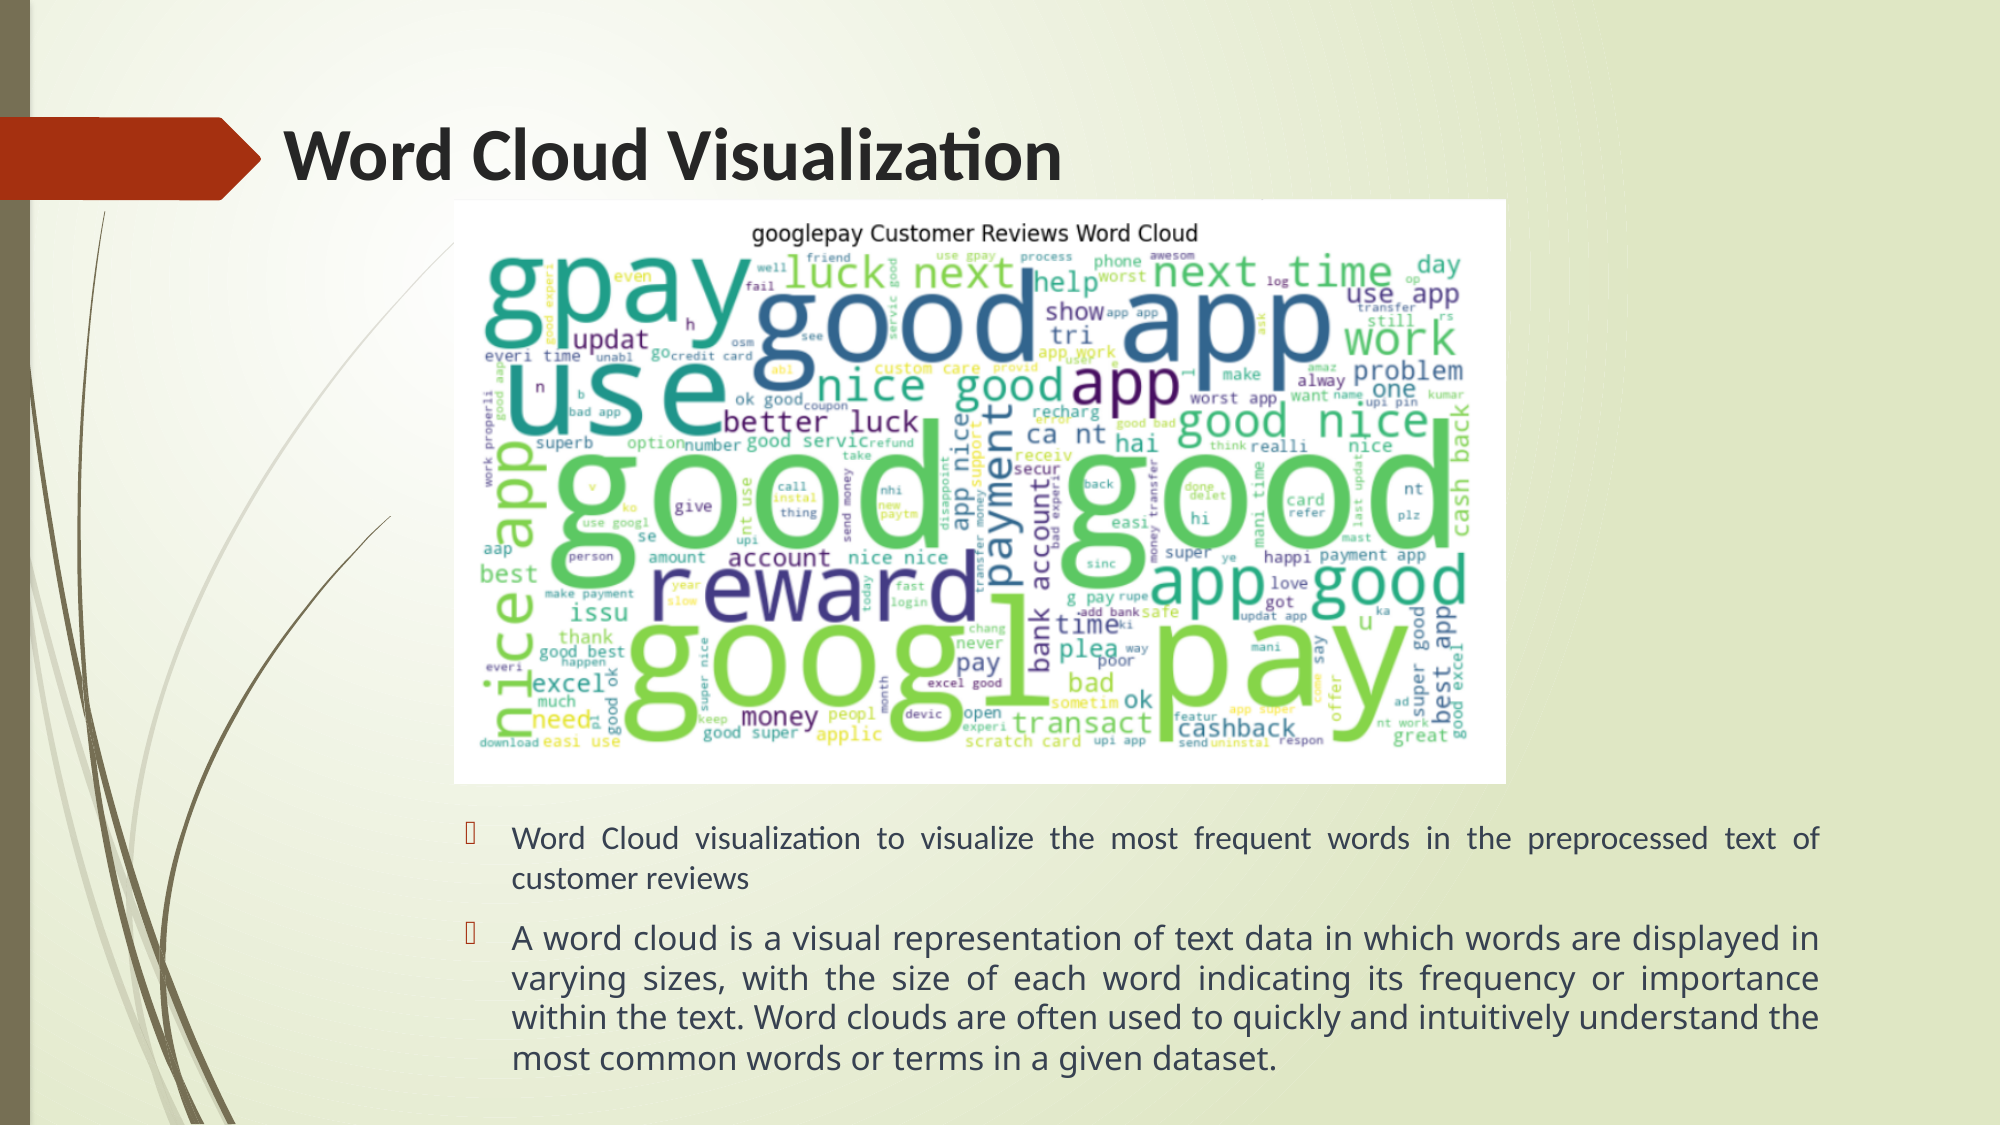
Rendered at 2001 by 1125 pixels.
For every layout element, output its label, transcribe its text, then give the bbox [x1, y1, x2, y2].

title Word Cloud Visualization [269, 97, 1731, 222]
list Word Cloud visualization to visualize the most frequent words in the preprocessed text of customer reviews A word cloud is a visual representation of text data in which words are displayed in varying sizes, with the size of each word indicating its frequency or importance within the text. Word clouds are often used to quickly and intuitively understand the most common words or terms in a given dataset. [374, 742, 1838, 1108]
picture [453, 199, 1506, 784]
